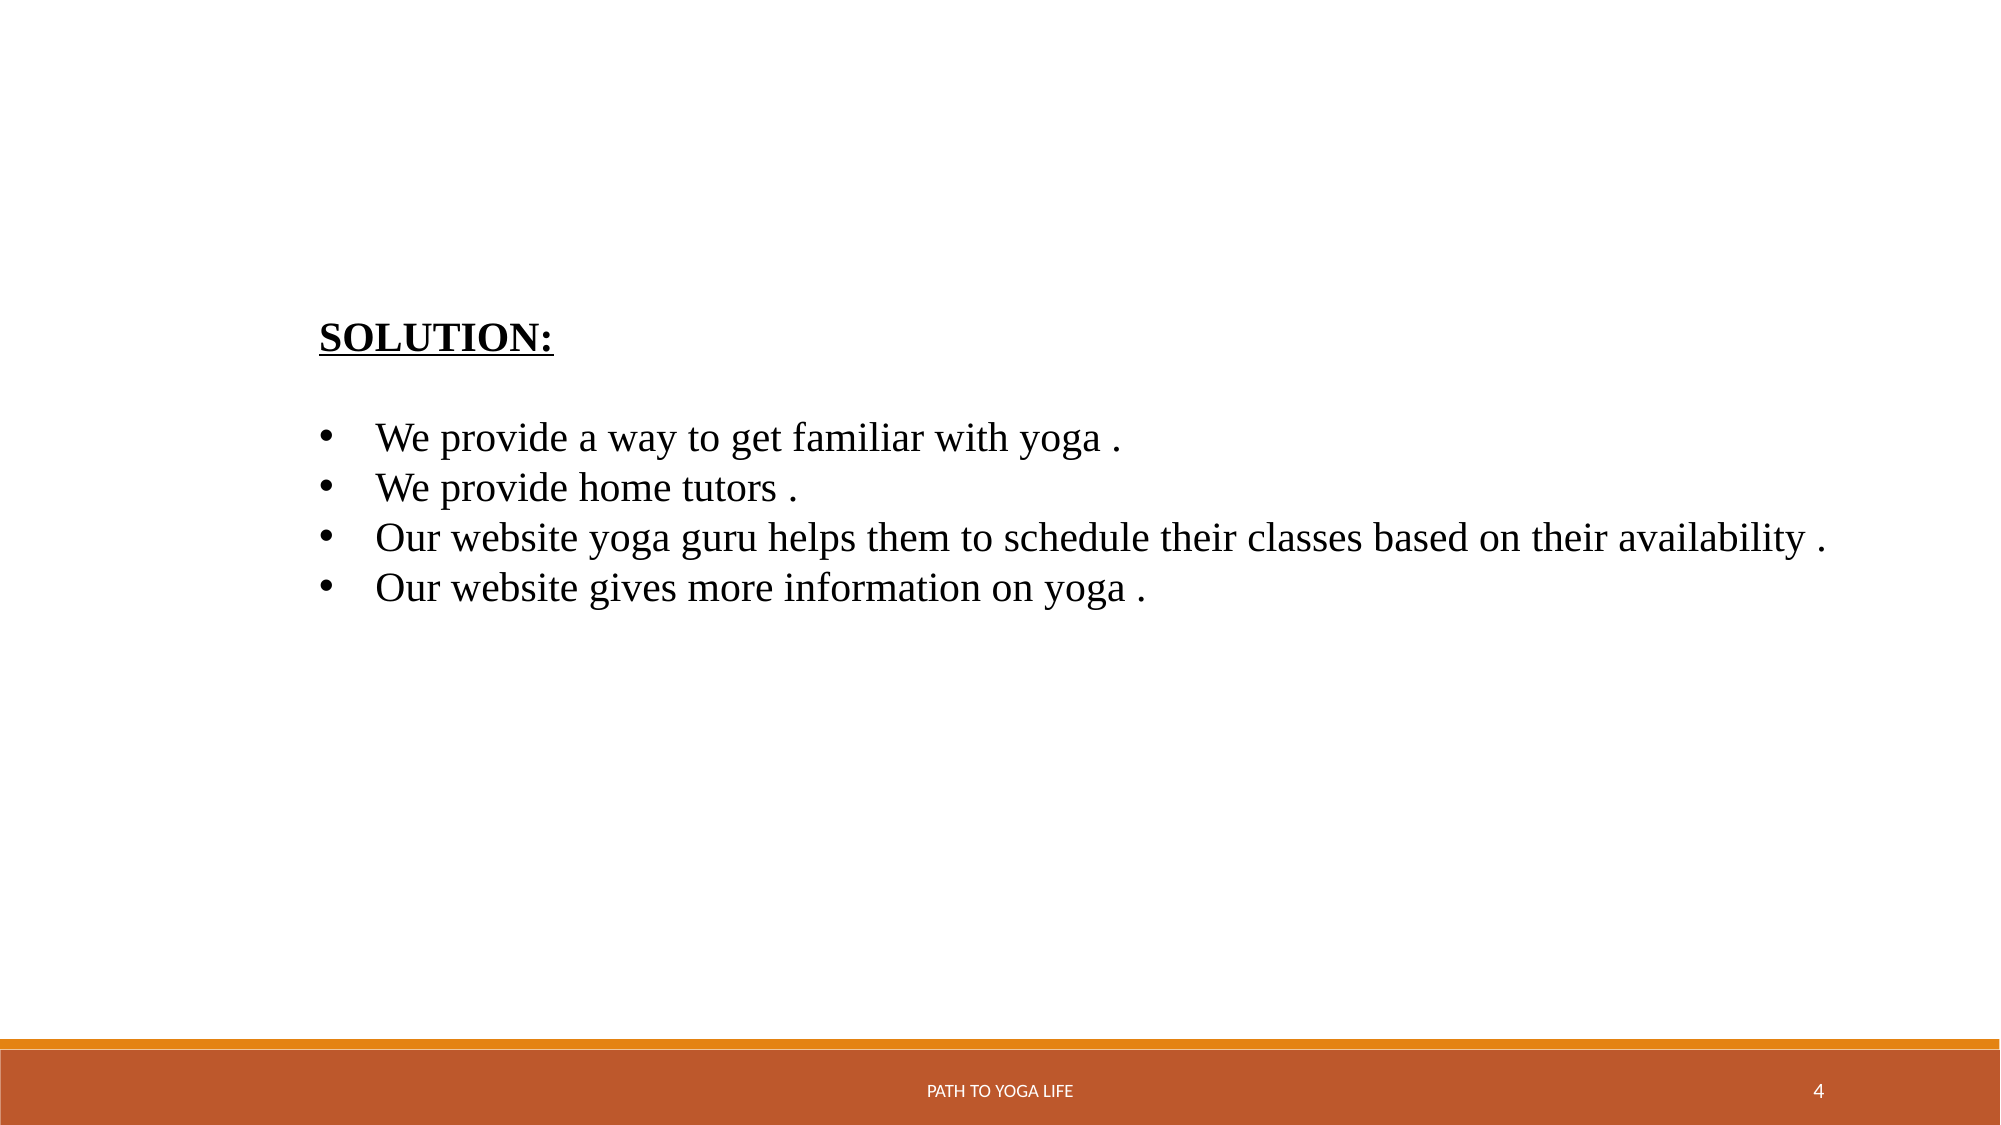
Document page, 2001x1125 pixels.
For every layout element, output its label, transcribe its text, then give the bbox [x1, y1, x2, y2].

text_box SOLUTION: We provide a way to get familiar with yoga . We provide home tutors . Our website yoga guru helps them to schedule their classes based on their availability . Our website gives more information on yoga . [304, 302, 1856, 818]
footer PATH TO YOGA LIFE [604, 1059, 1396, 1120]
slide_number 4 [1624, 1059, 1840, 1120]
